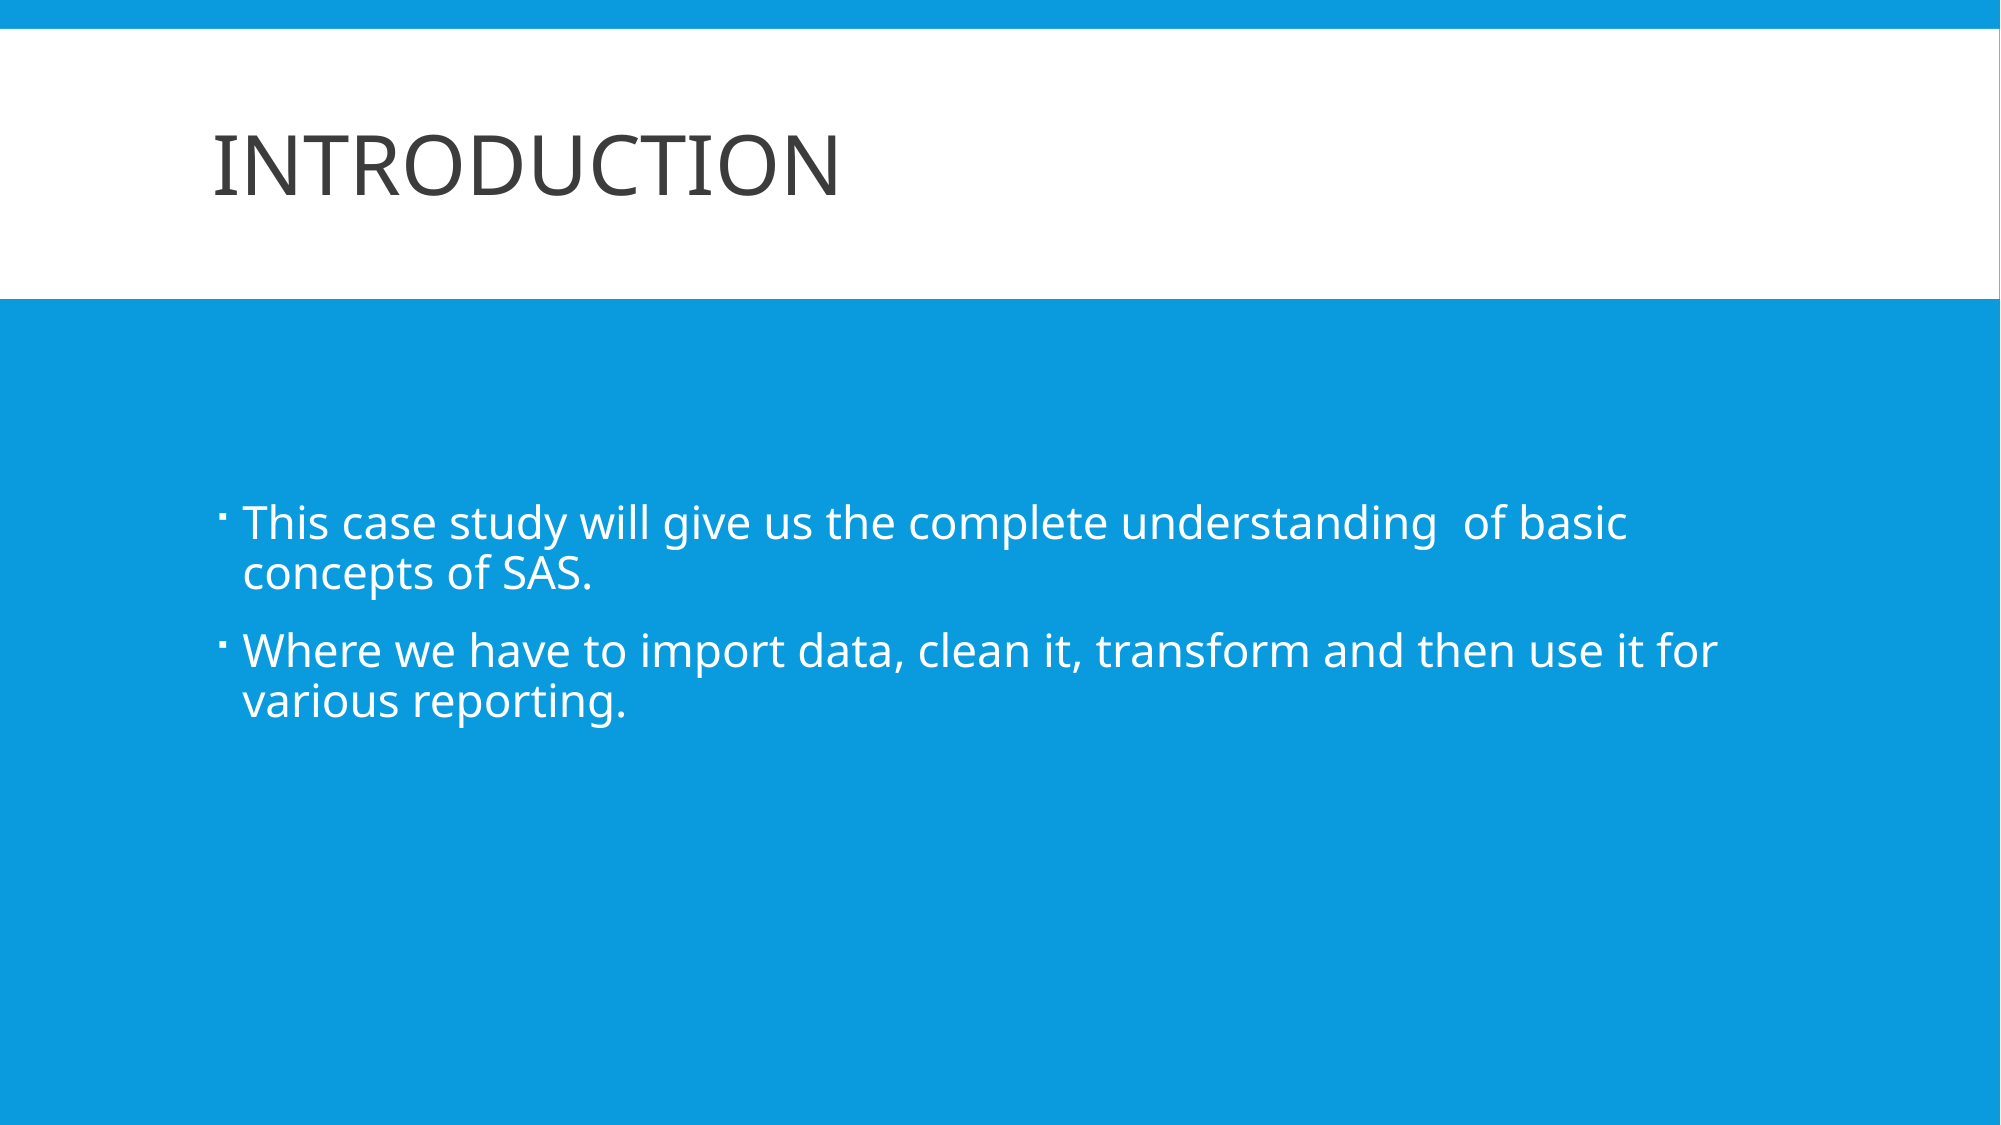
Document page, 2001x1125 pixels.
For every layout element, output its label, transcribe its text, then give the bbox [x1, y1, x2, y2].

list This case study will give us the complete understanding of basic concepts of SAS. Where we have to import data, clean it, transform and then use it for various reporting. [197, 329, 1803, 1020]
title Introduction [197, 46, 1803, 295]
